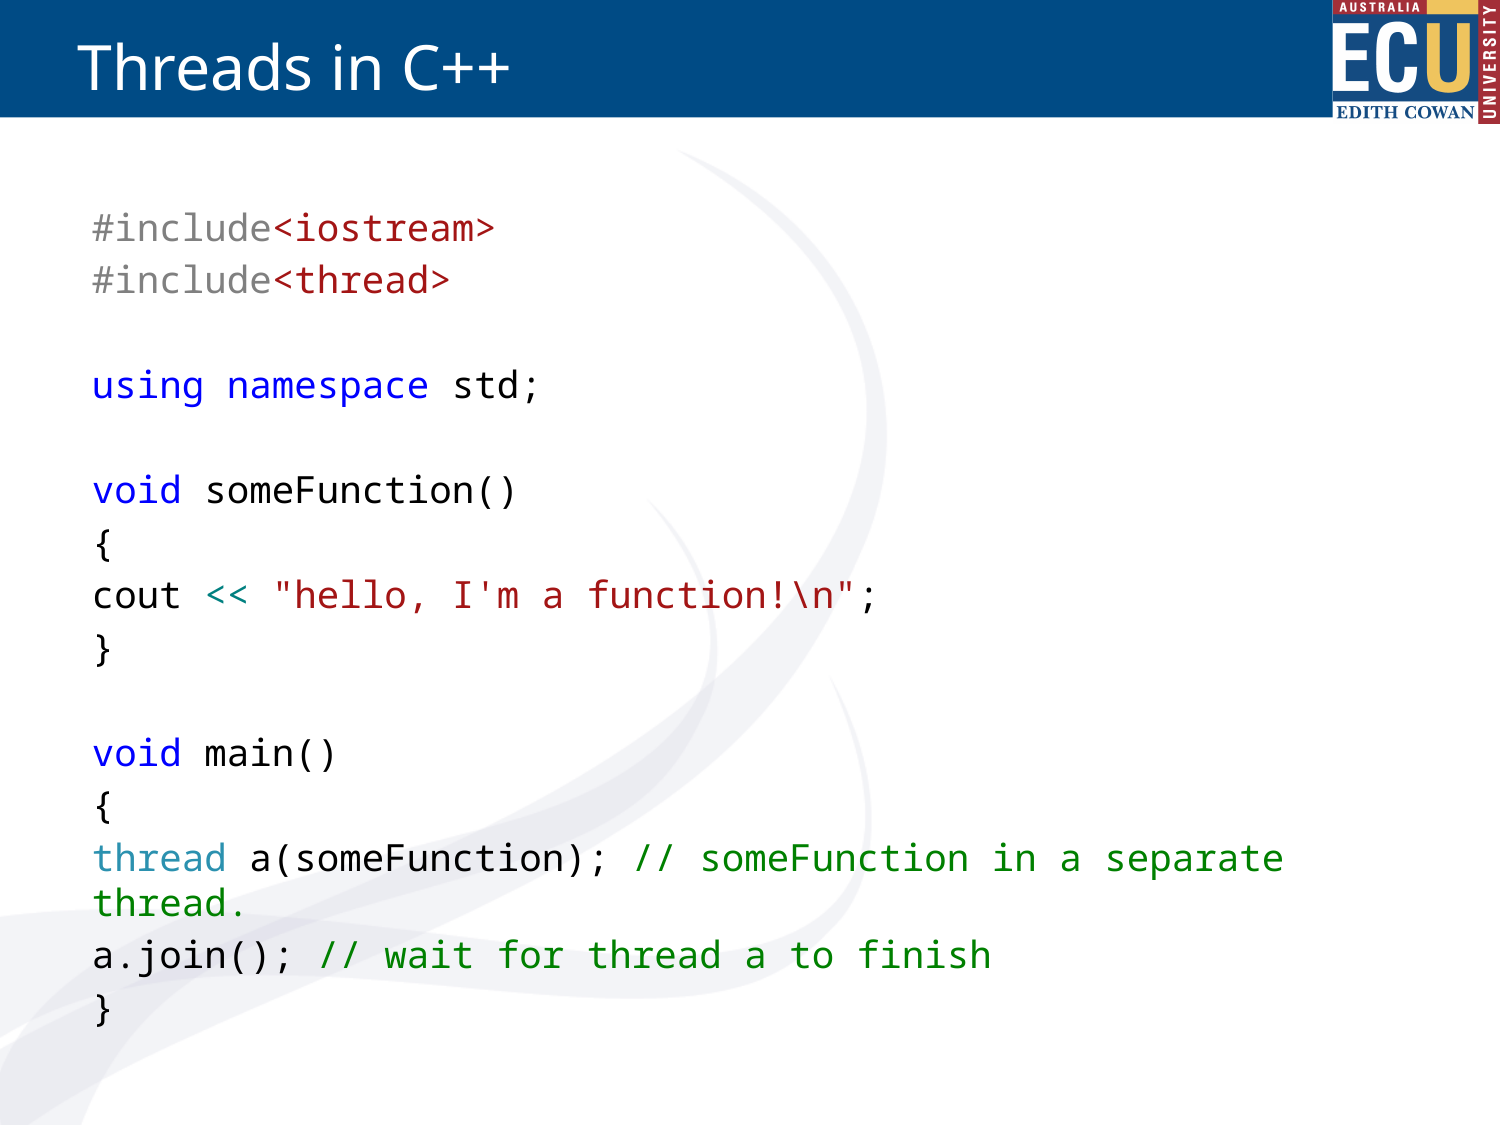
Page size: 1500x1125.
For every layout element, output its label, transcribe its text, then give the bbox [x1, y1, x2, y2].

list #include<iostream> #include<thread> using namespace std; void someFunction() { cout << "hello, I'm a function!\n"; } void main() { thread a(someFunction); // someFunction in a separate thread. a.join(); // wait for thread a to finish } [76, 196, 1427, 1063]
picture [0, 127, 925, 1125]
title Threads in C++ [62, 0, 1325, 130]
picture [1333, 0, 1500, 124]
